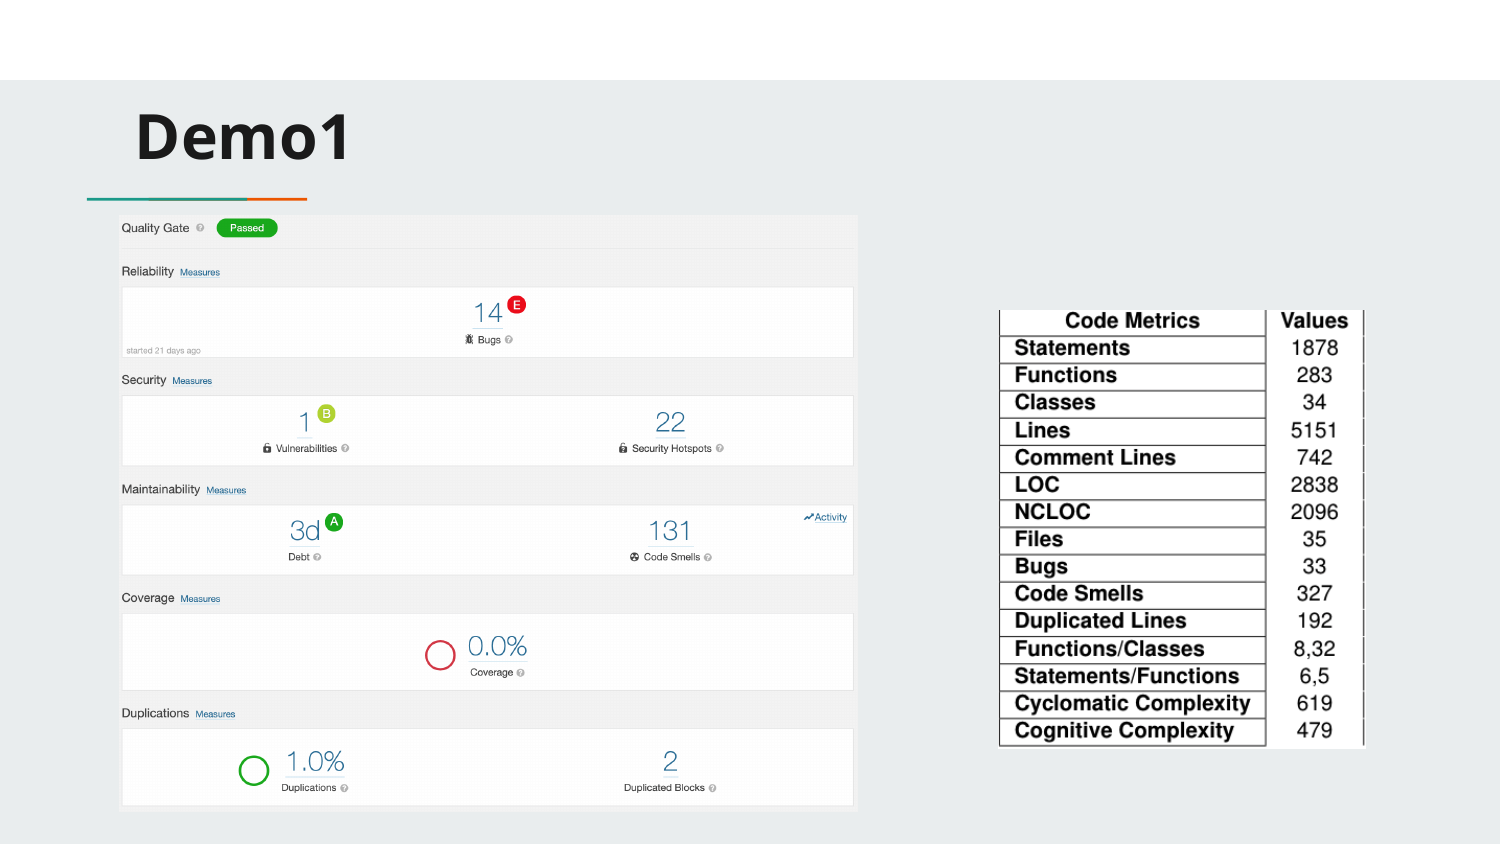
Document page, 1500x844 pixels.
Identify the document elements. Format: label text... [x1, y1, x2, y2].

picture [997, 310, 1366, 750]
picture [119, 214, 858, 812]
title Demo1 [119, 82, 1381, 356]
